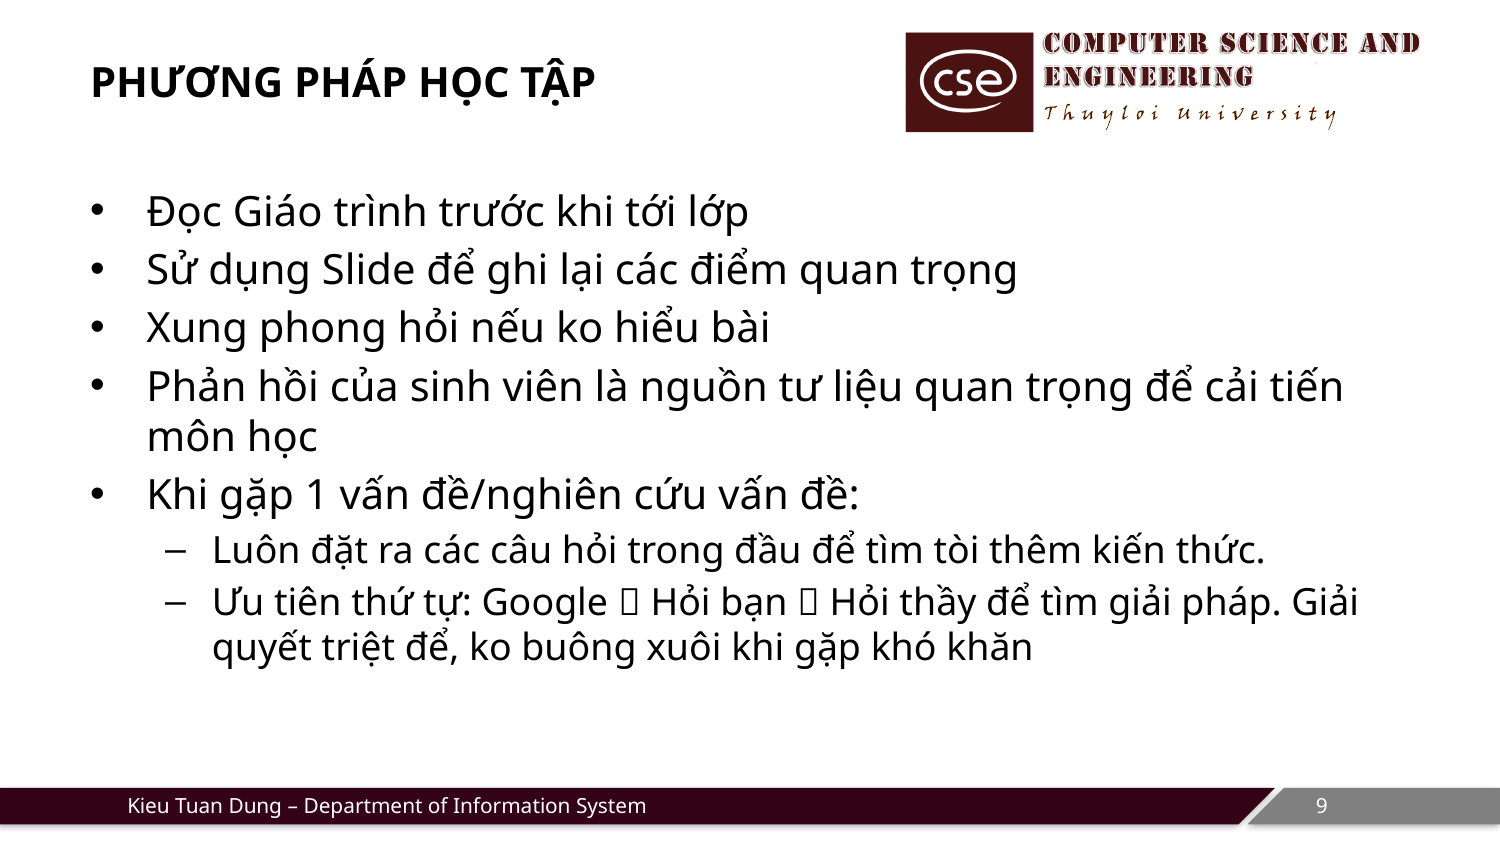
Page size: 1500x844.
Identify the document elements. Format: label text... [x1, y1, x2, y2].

list Đọc Giáo trình trước khi tới lớp Sử dụng Slide để ghi lại các điểm quan trọng Xung phong hỏi nếu ko hiểu bài Phản hồi của sinh viên là nguồn tư liệu quan trọng để cải tiến môn học Khi gặp 1 vấn đề/nghiên cứu vấn đề: Luôn đặt ra các câu hỏi trong đầu để tìm tòi thêm kiến thức. Ưu tiên thứ tự: Google  Hỏi bạn  Hỏi thầy để tìm giải pháp. Giải quyết triệt để, ko buông xuôi khi gặp khó khăn [75, 177, 1426, 745]
picture [902, 27, 1425, 137]
title PHƯƠNG PHÁP HỌC TẬP [75, 31, 800, 131]
